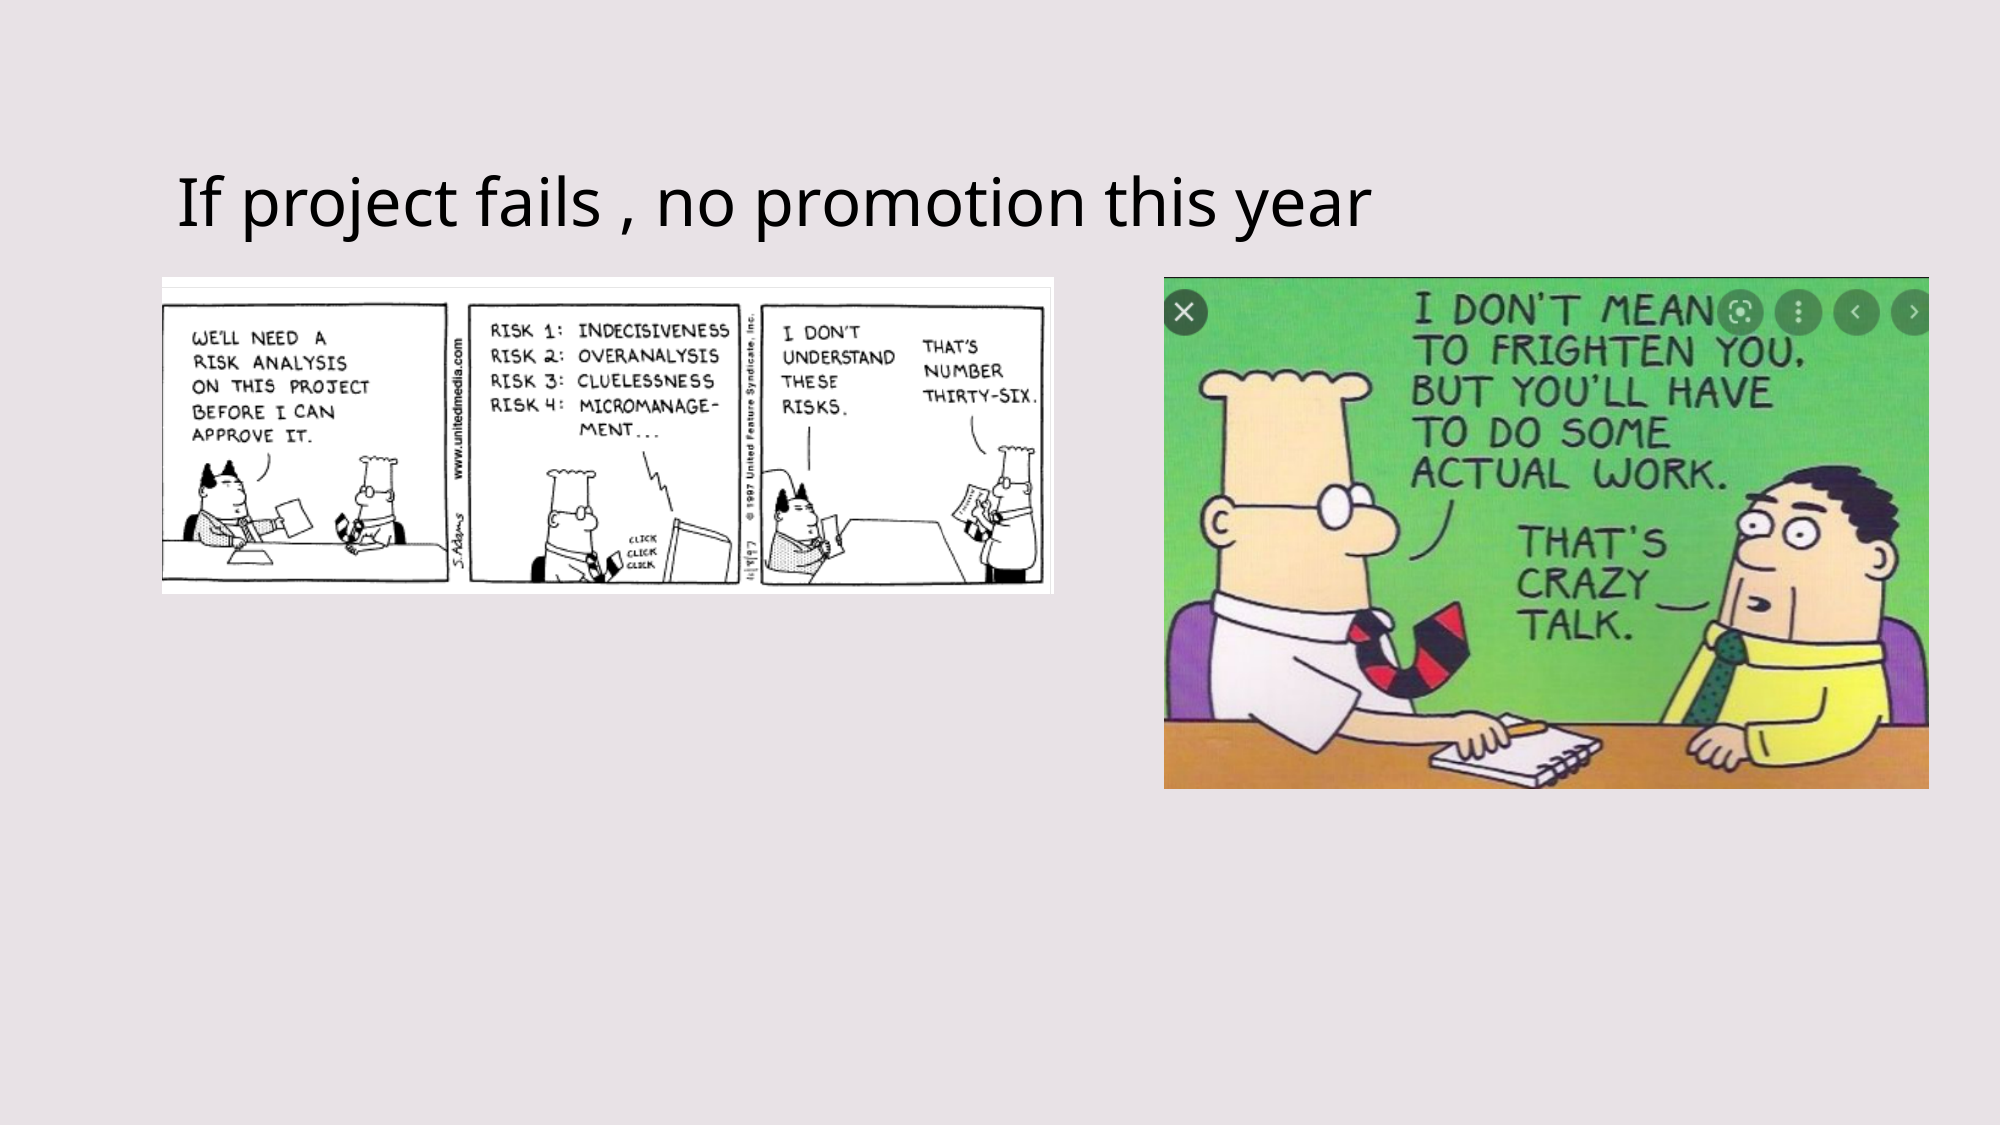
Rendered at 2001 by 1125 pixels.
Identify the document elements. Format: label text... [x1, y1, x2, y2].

title If project fails , no promotion this year [162, 64, 1838, 248]
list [1164, 277, 1929, 789]
picture [161, 277, 1054, 595]
